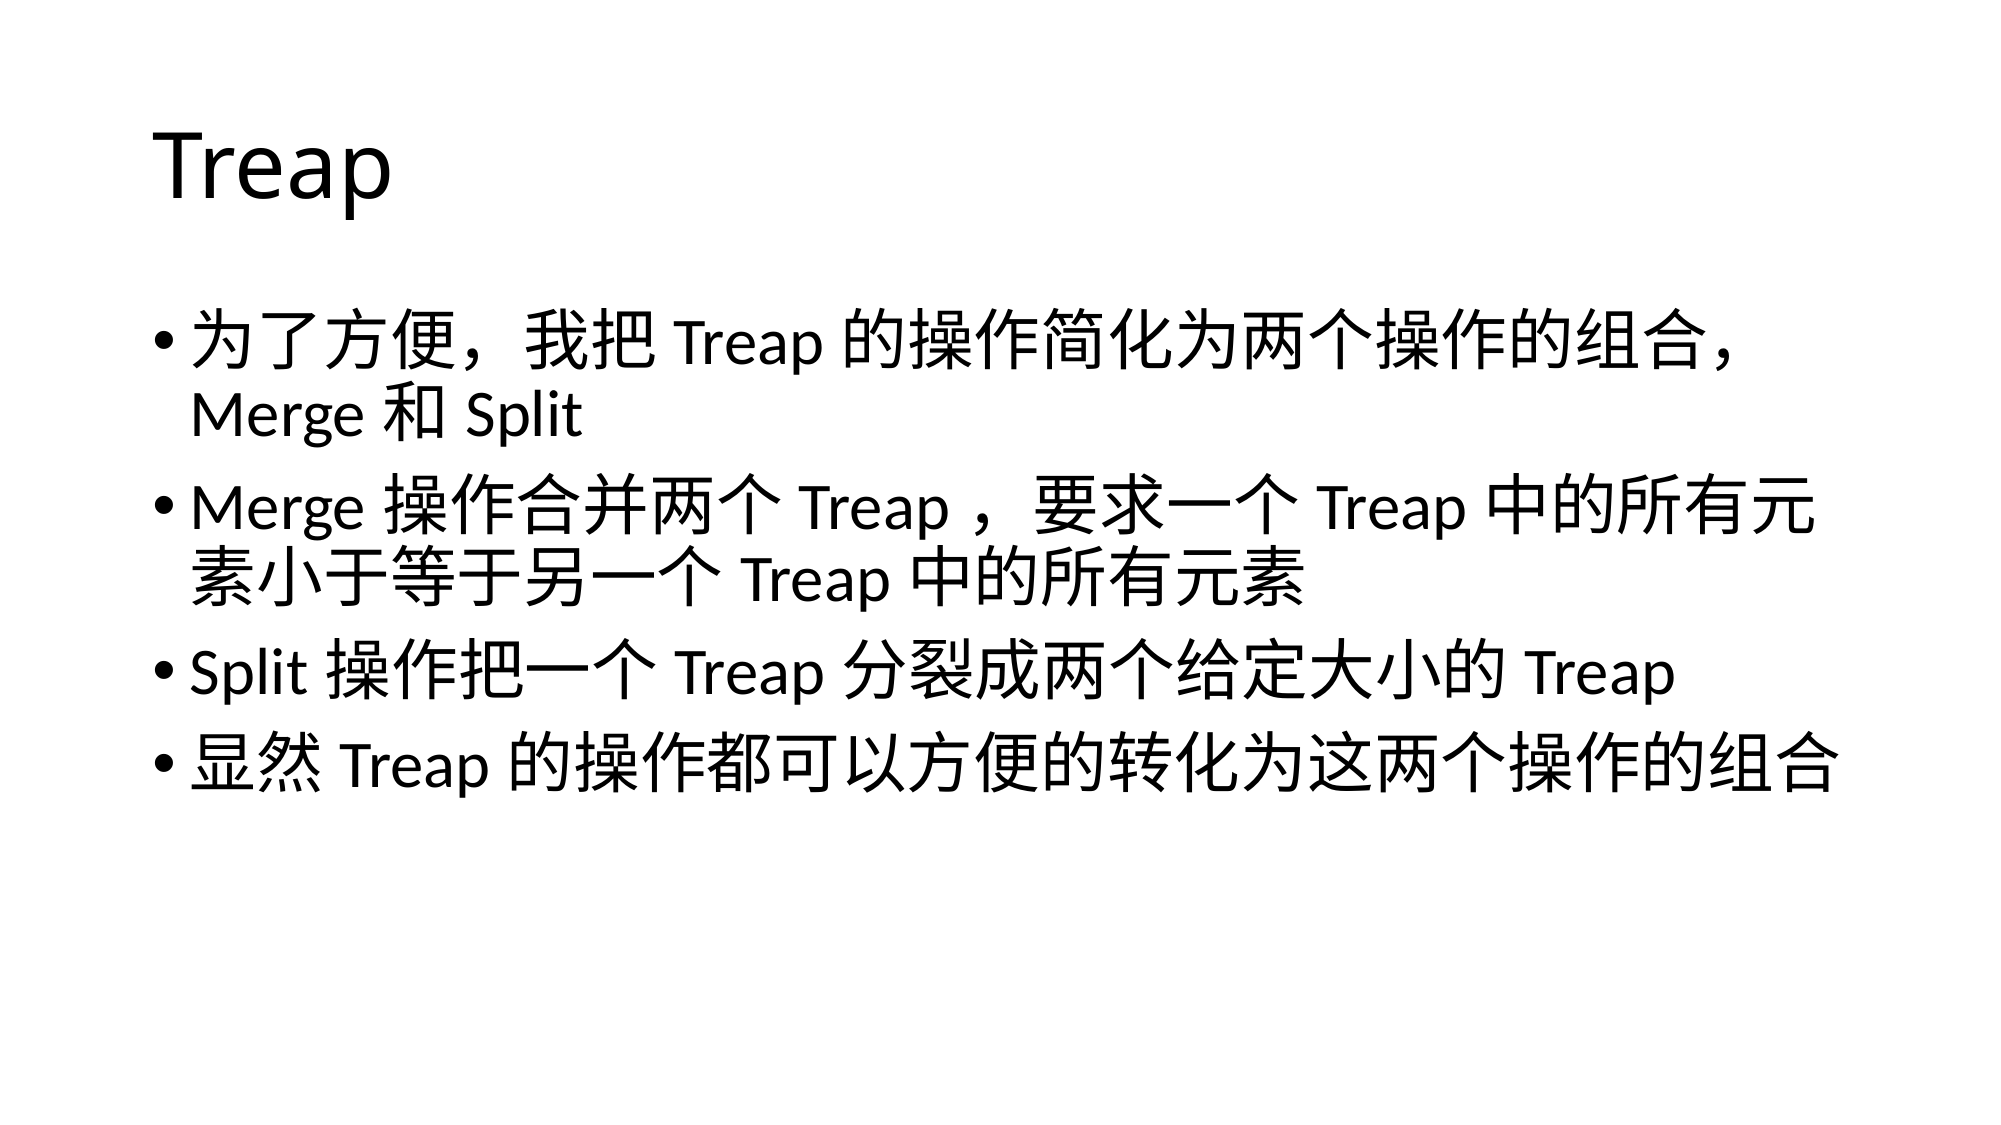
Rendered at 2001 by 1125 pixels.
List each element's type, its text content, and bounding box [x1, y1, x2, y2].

title Treap [137, 59, 1863, 278]
list 为了方便，我把Treap的操作简化为两个操作的组合，Merge和Split Merge操作合并两个Treap，要求一个Treap中的所有元素小于等于另一个Treap中的所有元素 Split操作把一个Treap分裂成两个给定大小的Treap 显然Treap的操作都可以方便的转化为这两个操作的组合 [137, 299, 1863, 1014]
